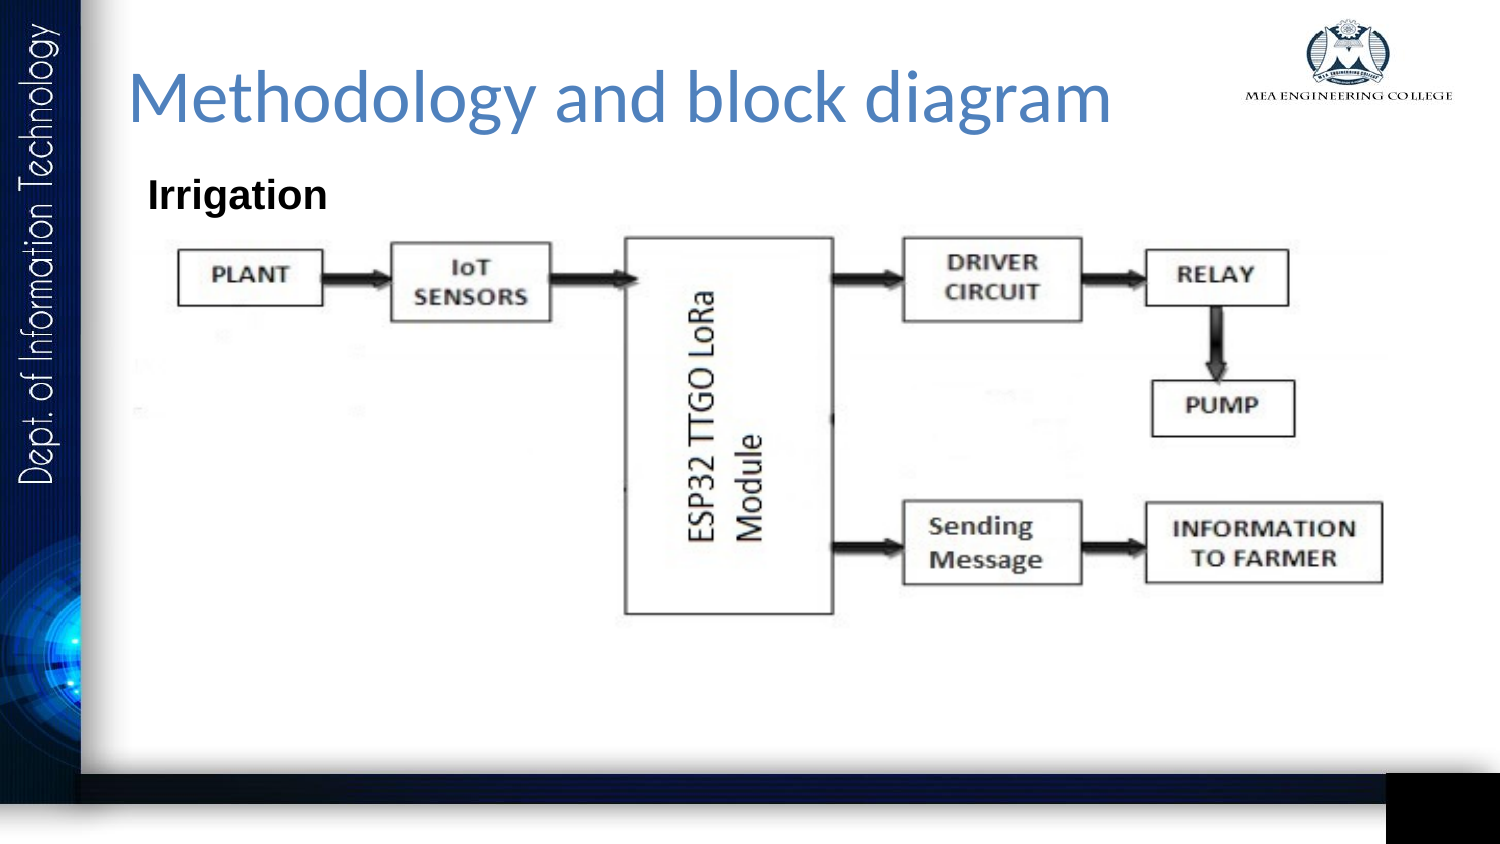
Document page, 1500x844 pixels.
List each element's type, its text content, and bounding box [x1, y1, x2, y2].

picture [0, 0, 1500, 844]
text_box Irrigation [132, 160, 466, 209]
title Methodology and block diagram [112, 21, 1388, 165]
